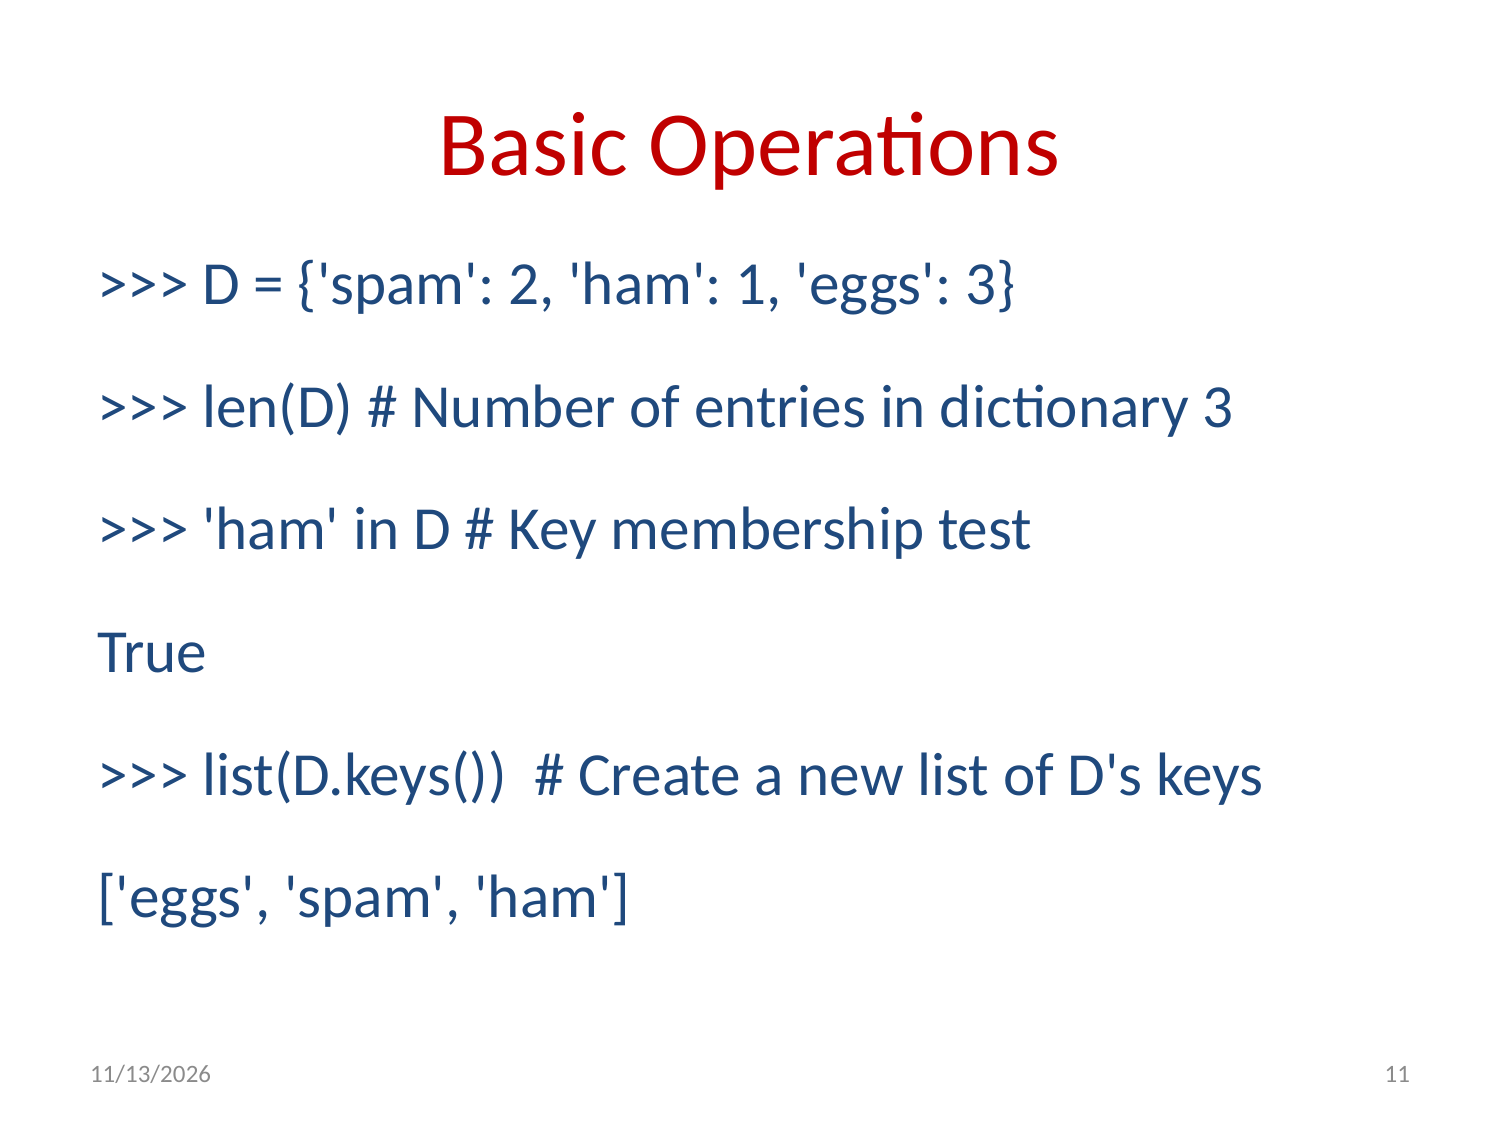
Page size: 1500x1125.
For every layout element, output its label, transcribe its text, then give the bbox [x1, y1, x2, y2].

title Basic Operations [75, 45, 1425, 233]
slide_number 11 [1074, 1042, 1425, 1103]
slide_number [75, 1042, 425, 1103]
list >>> D = {'spam': 2, 'ham': 1, 'eggs': 3} >>> len(D) # Number of entries in dictionary 3 >>> 'ham' in D # Key membership test True >>> list(D.keys()) # Create a new list of D's keys ['eggs', 'spam', 'ham'] [82, 199, 1432, 942]
